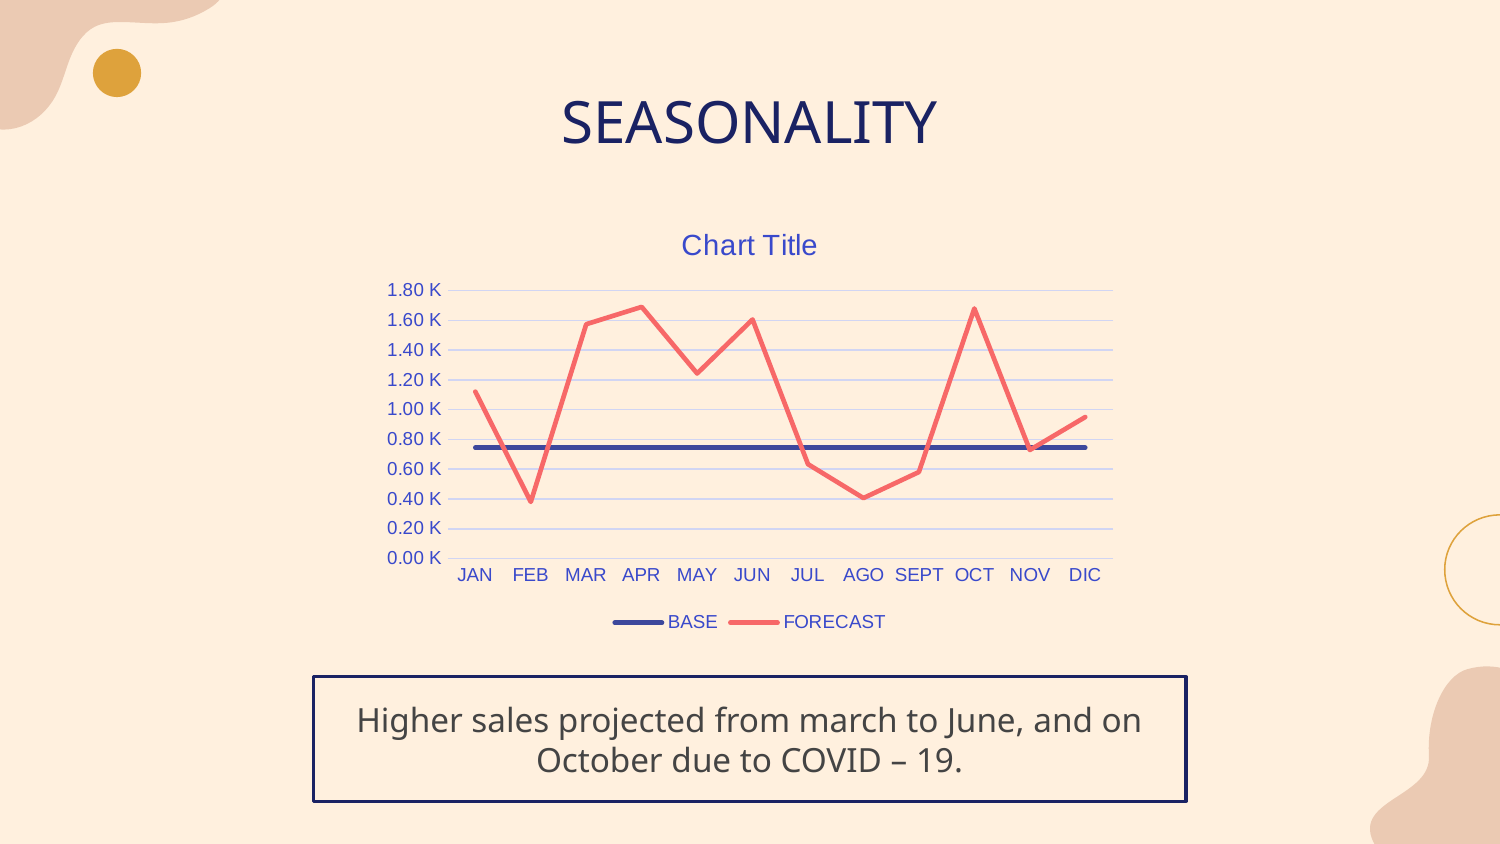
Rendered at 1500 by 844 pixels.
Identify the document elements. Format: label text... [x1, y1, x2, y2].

title SEASONALITY [116, 72, 1383, 167]
chart [371, 203, 1129, 641]
text_box Higher sales projected from march to June, and on October due to COVID – 19. [313, 676, 1187, 802]
